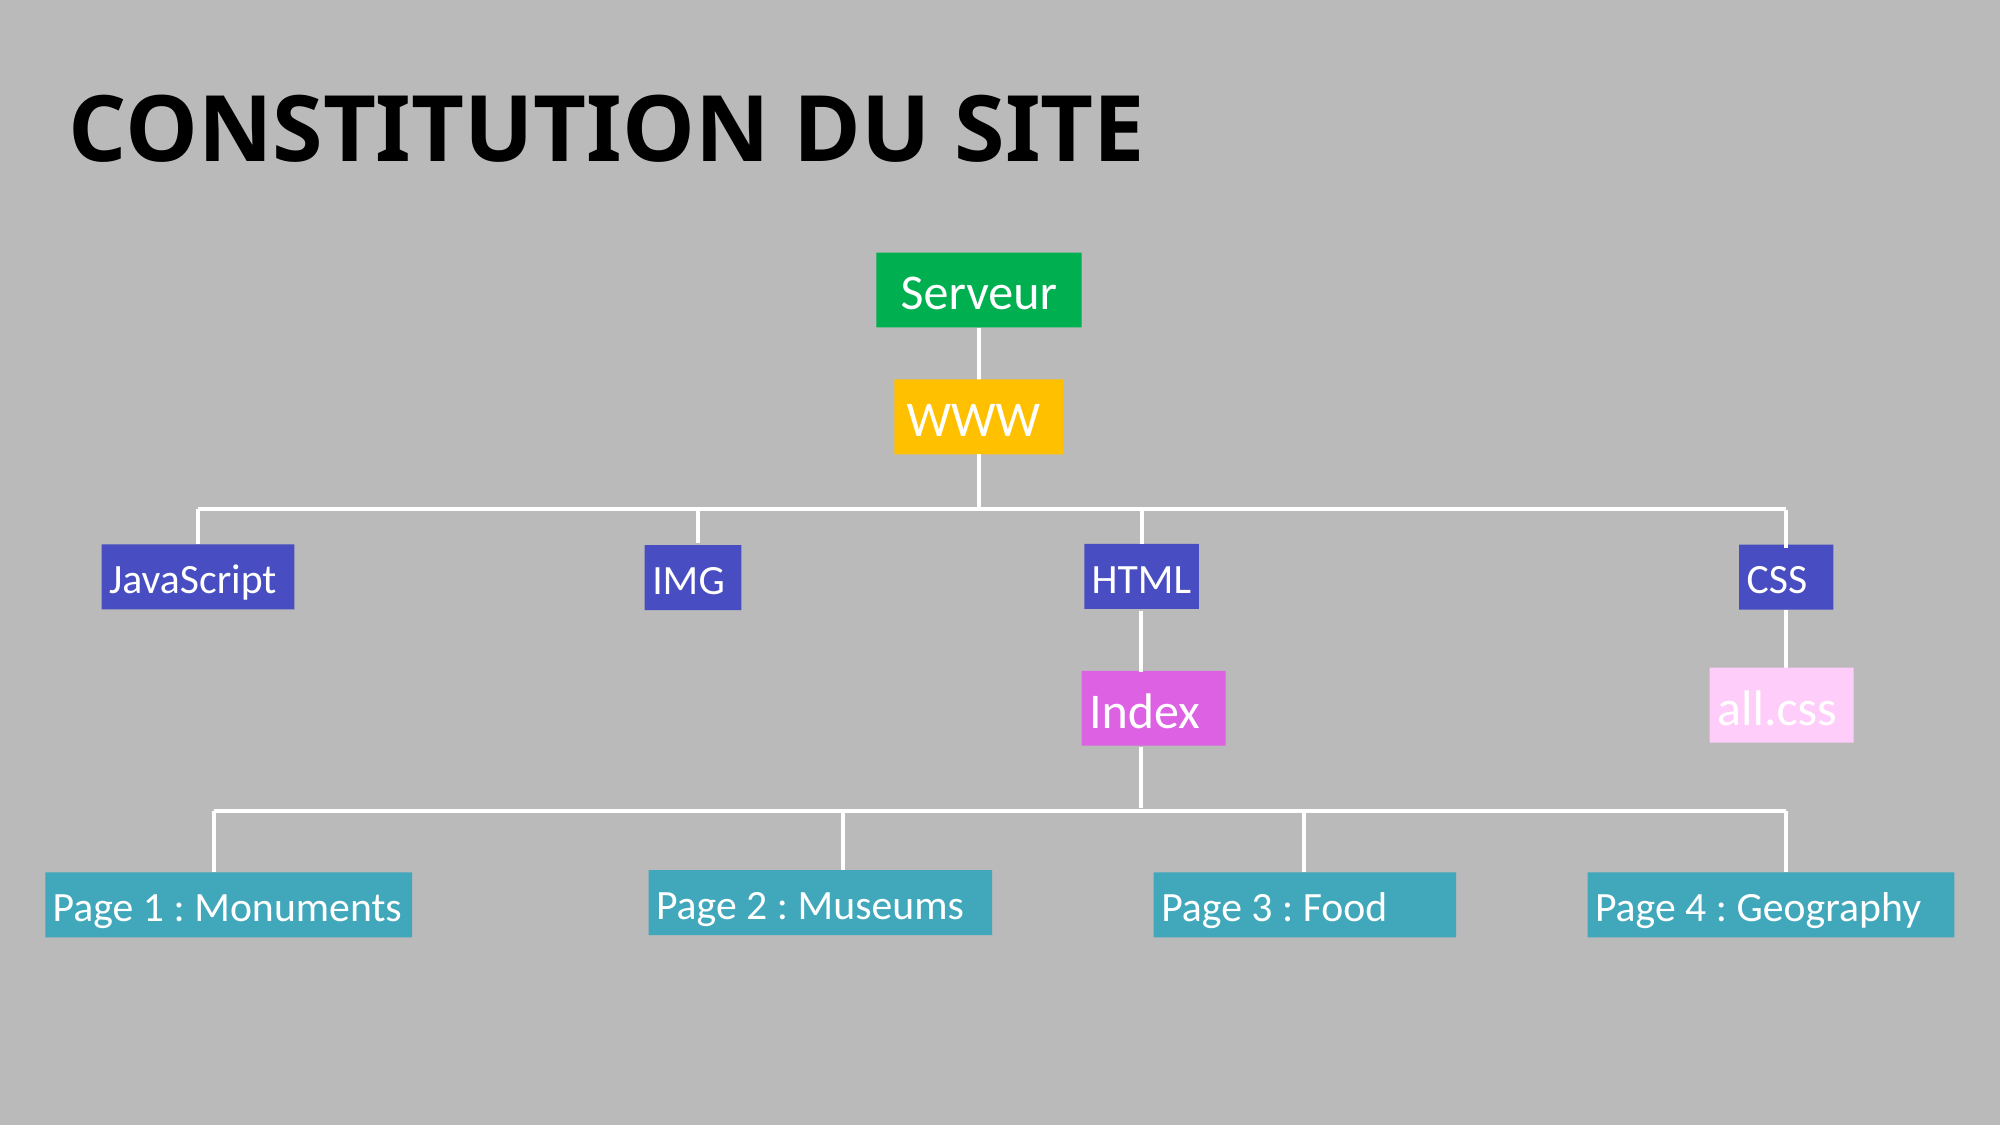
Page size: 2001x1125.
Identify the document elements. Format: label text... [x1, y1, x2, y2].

text_box Index [1081, 670, 1226, 746]
text_box HTML [1084, 543, 1199, 609]
text_box JavaScript [101, 544, 295, 610]
text_box Page 1 : Monuments [45, 872, 413, 938]
text_box Serveur [876, 252, 1082, 328]
text_box Page 3 : Food [1153, 872, 1457, 938]
text_box all.css [1709, 667, 1854, 743]
text_box Page 2 : Museums [648, 870, 993, 936]
text_box Page 4 : Geography [1587, 872, 1955, 938]
text_box IMG [644, 545, 742, 611]
title CONSTITUTION DU SITE [60, 22, 1787, 241]
text_box CSS [1739, 544, 1834, 610]
text_box WWW [894, 379, 1064, 455]
